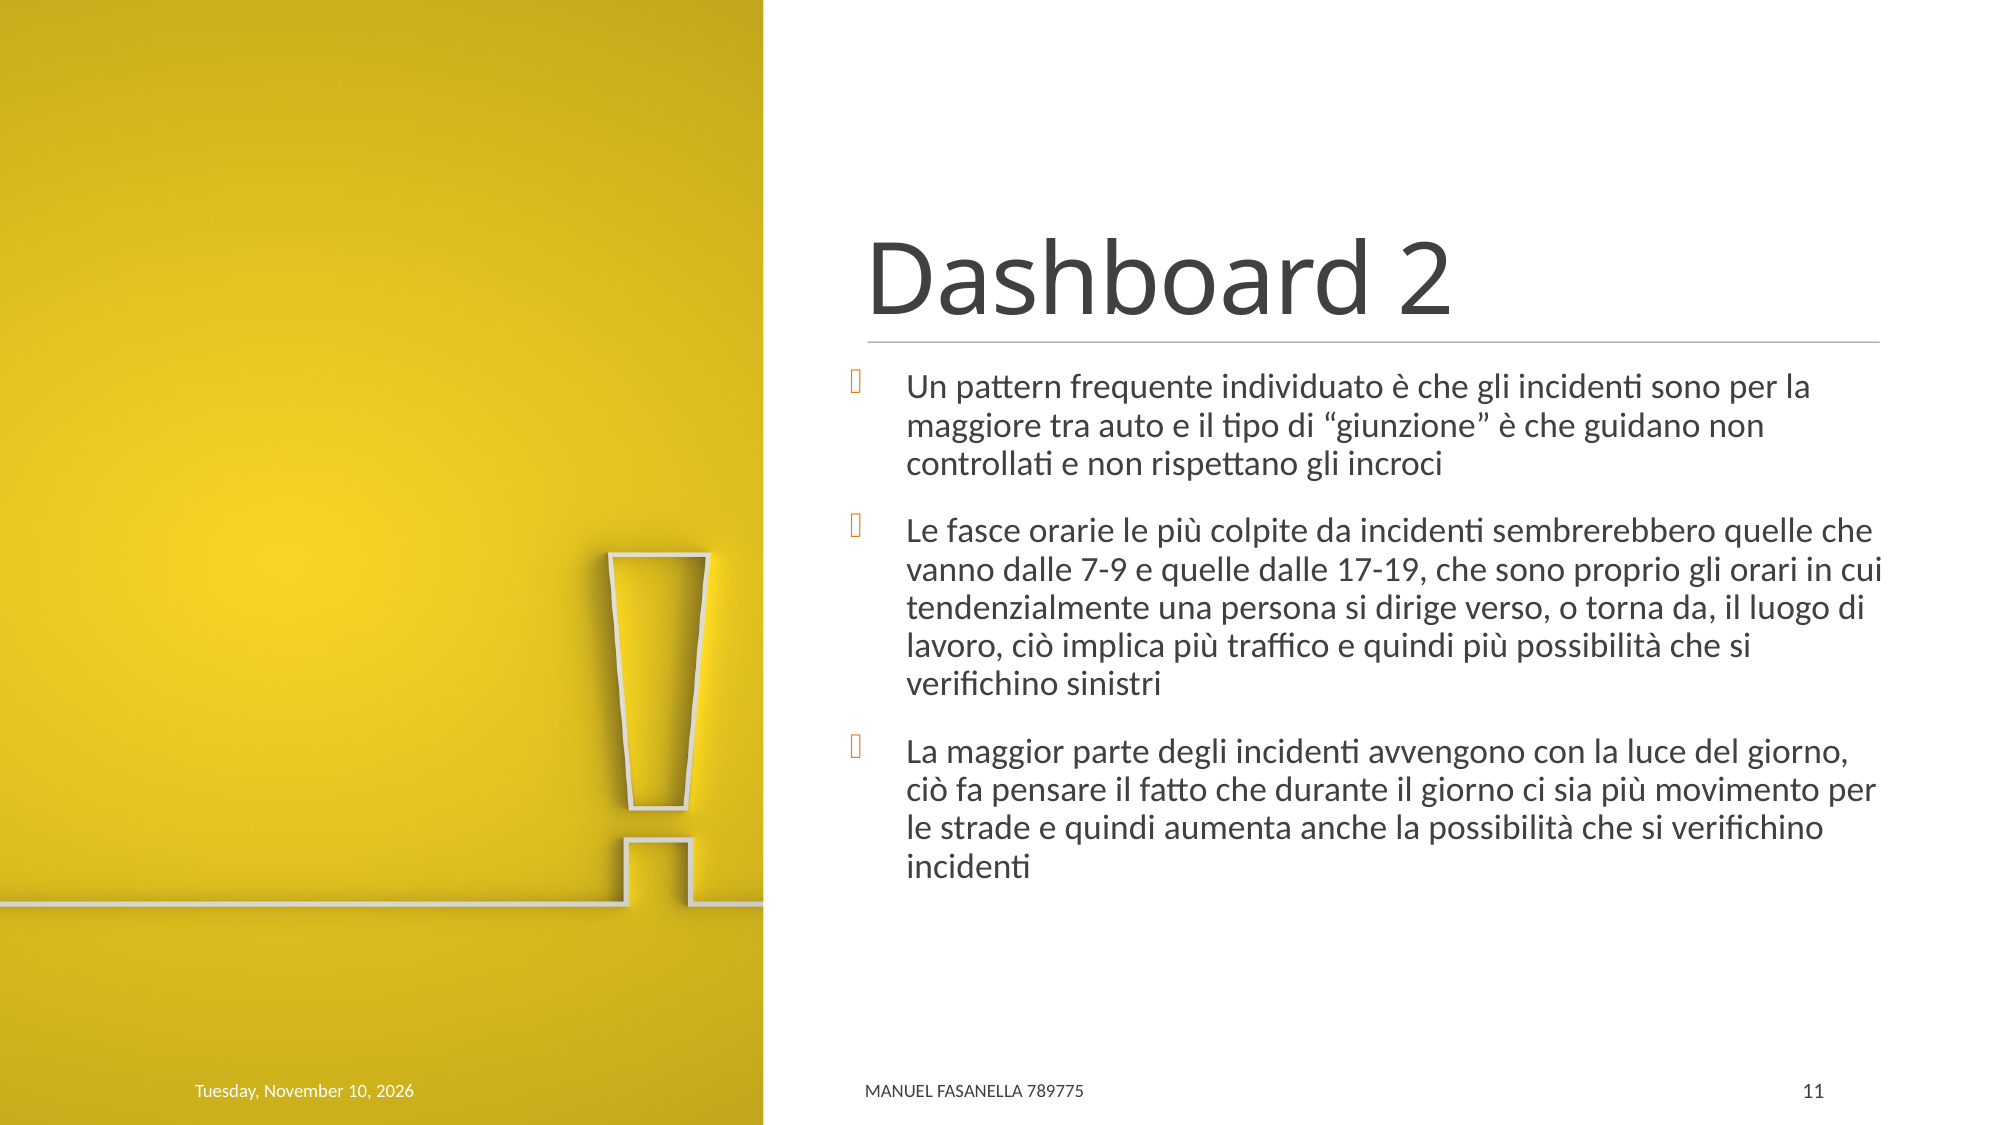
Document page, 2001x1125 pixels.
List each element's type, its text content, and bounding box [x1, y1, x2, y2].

footer MANUEL FASANELLA 789775 [849, 1059, 1464, 1120]
title Dashboard 2 [849, 104, 1895, 343]
text_box [772, 1040, 2000, 1125]
slide_number 11 [1624, 1059, 1840, 1120]
list Un pattern frequente individuato è che gli incidenti sono per la maggiore tra auto e il tipo di “giunzione” è che guidano non controllati e non rispettano gli incroci Le fasce orarie le più colpite da incidenti sembrerebbero quelle che vanno dalle 7-9 e quelle dalle 17-19, che sono proprio gli orari in cui tendenzialmente una persona si dirige verso, o torna da, il luogo di lavoro, ciò implica più traffico e quindi più possibilità che si verifichino sinistri La maggior parte degli incidenti avvengono con la luce del giorno, ciò fa pensare il fatto che durante il giorno ci sia più movimento per le strade e quindi aumenta anche la possibilità che si verifichino incidenti [849, 360, 1895, 963]
text_box [771, 0, 2000, 1040]
picture [0, 0, 764, 1125]
